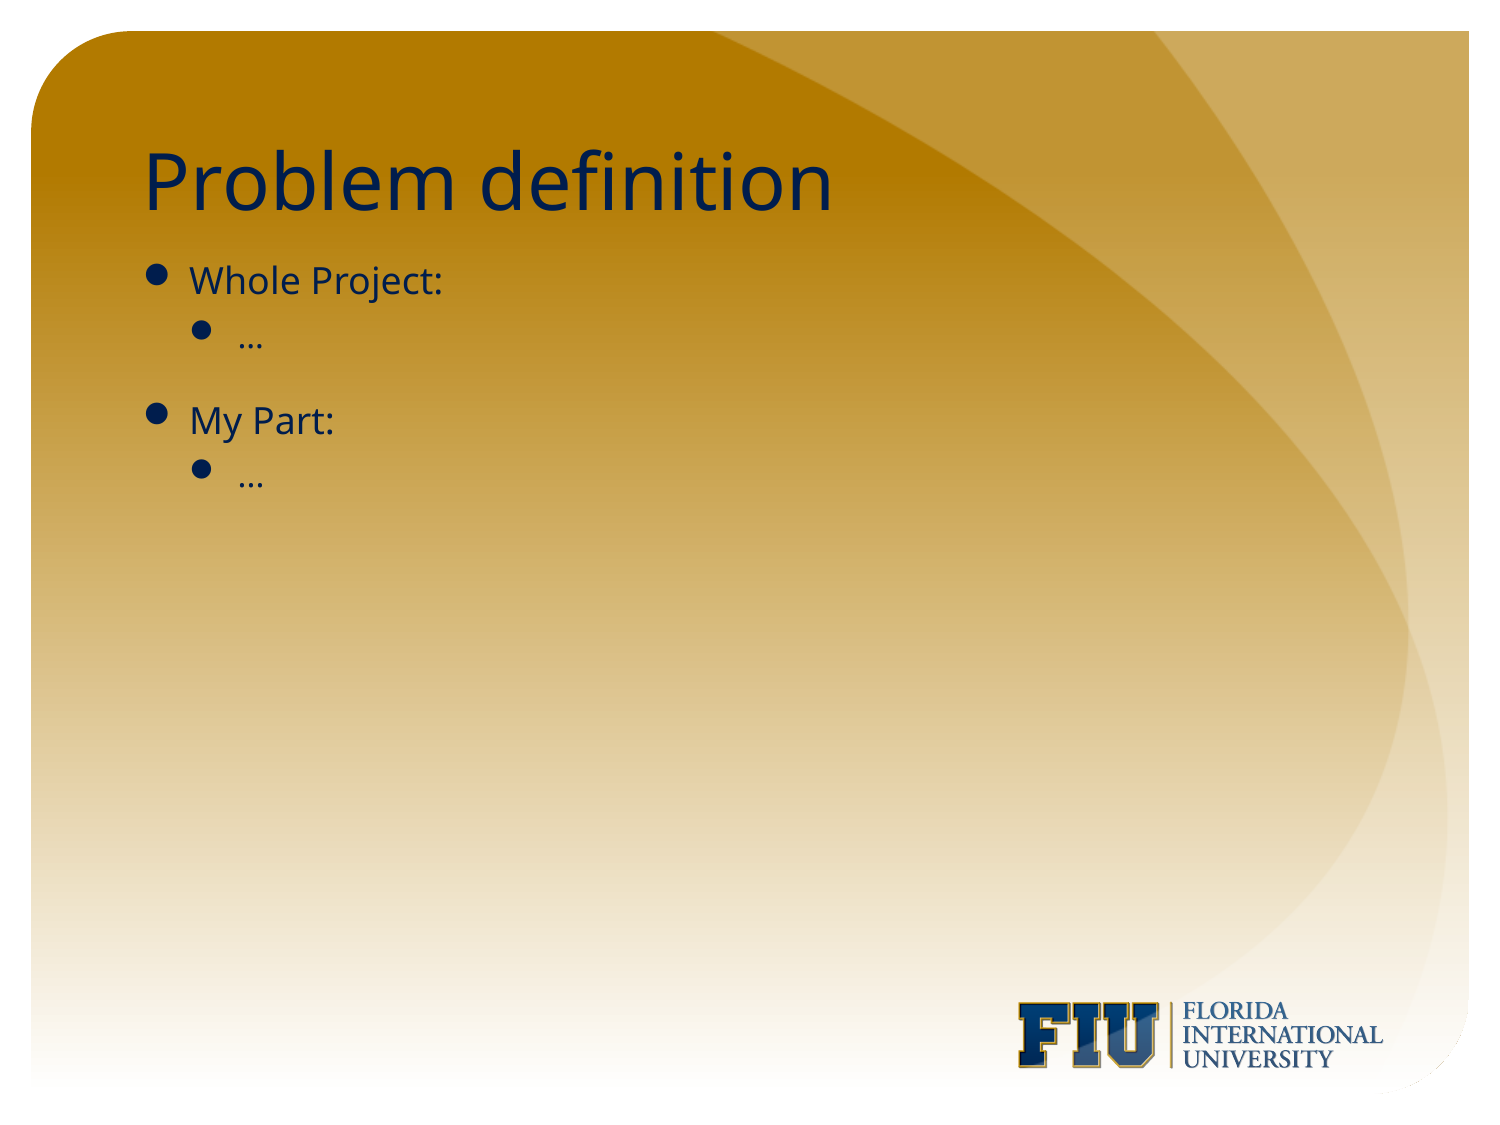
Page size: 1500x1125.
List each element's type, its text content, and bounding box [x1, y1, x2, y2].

picture [24, 30, 1473, 1094]
title Problem definition [127, 62, 1372, 234]
list Whole Project: … My Part: ... [127, 249, 1372, 941]
